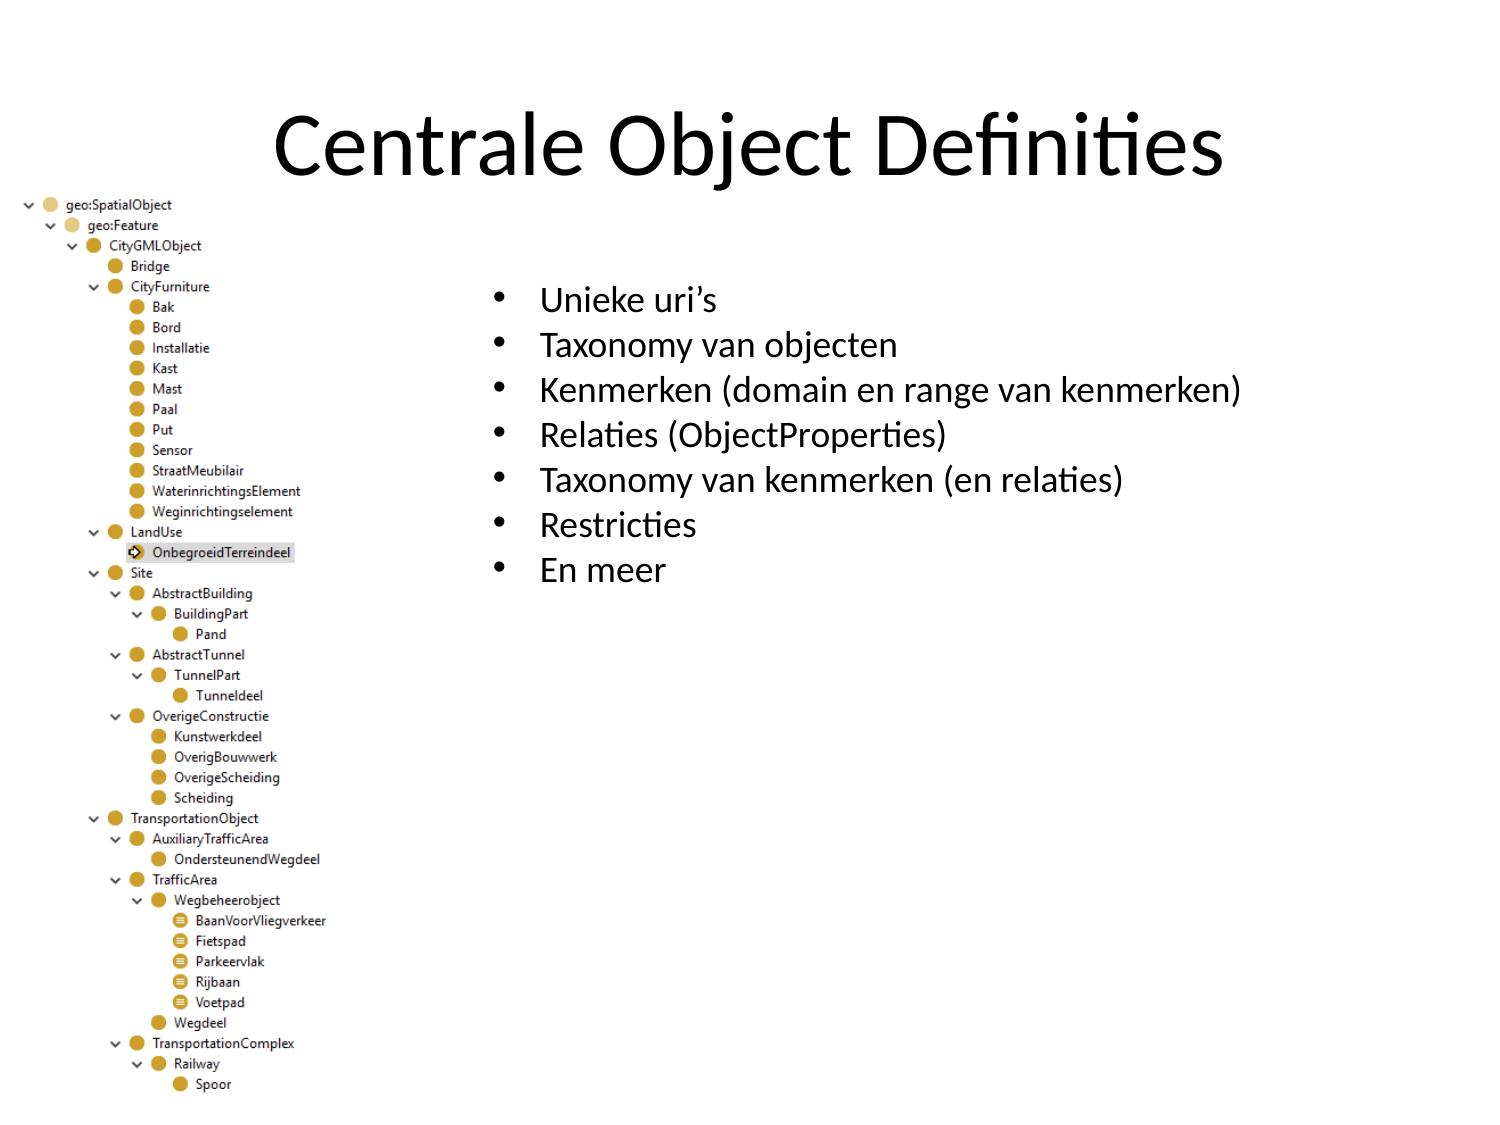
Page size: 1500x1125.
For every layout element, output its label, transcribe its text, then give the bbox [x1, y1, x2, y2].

picture [18, 196, 361, 1097]
text_box Unieke uri’s Taxonomy van objecten Kenmerken (domain en range van kenmerken) Relaties (ObjectProperties) Taxonomy van kenmerken (en relaties) Restricties En meer [478, 267, 1388, 597]
title Centrale Object Definities [75, 45, 1425, 233]
